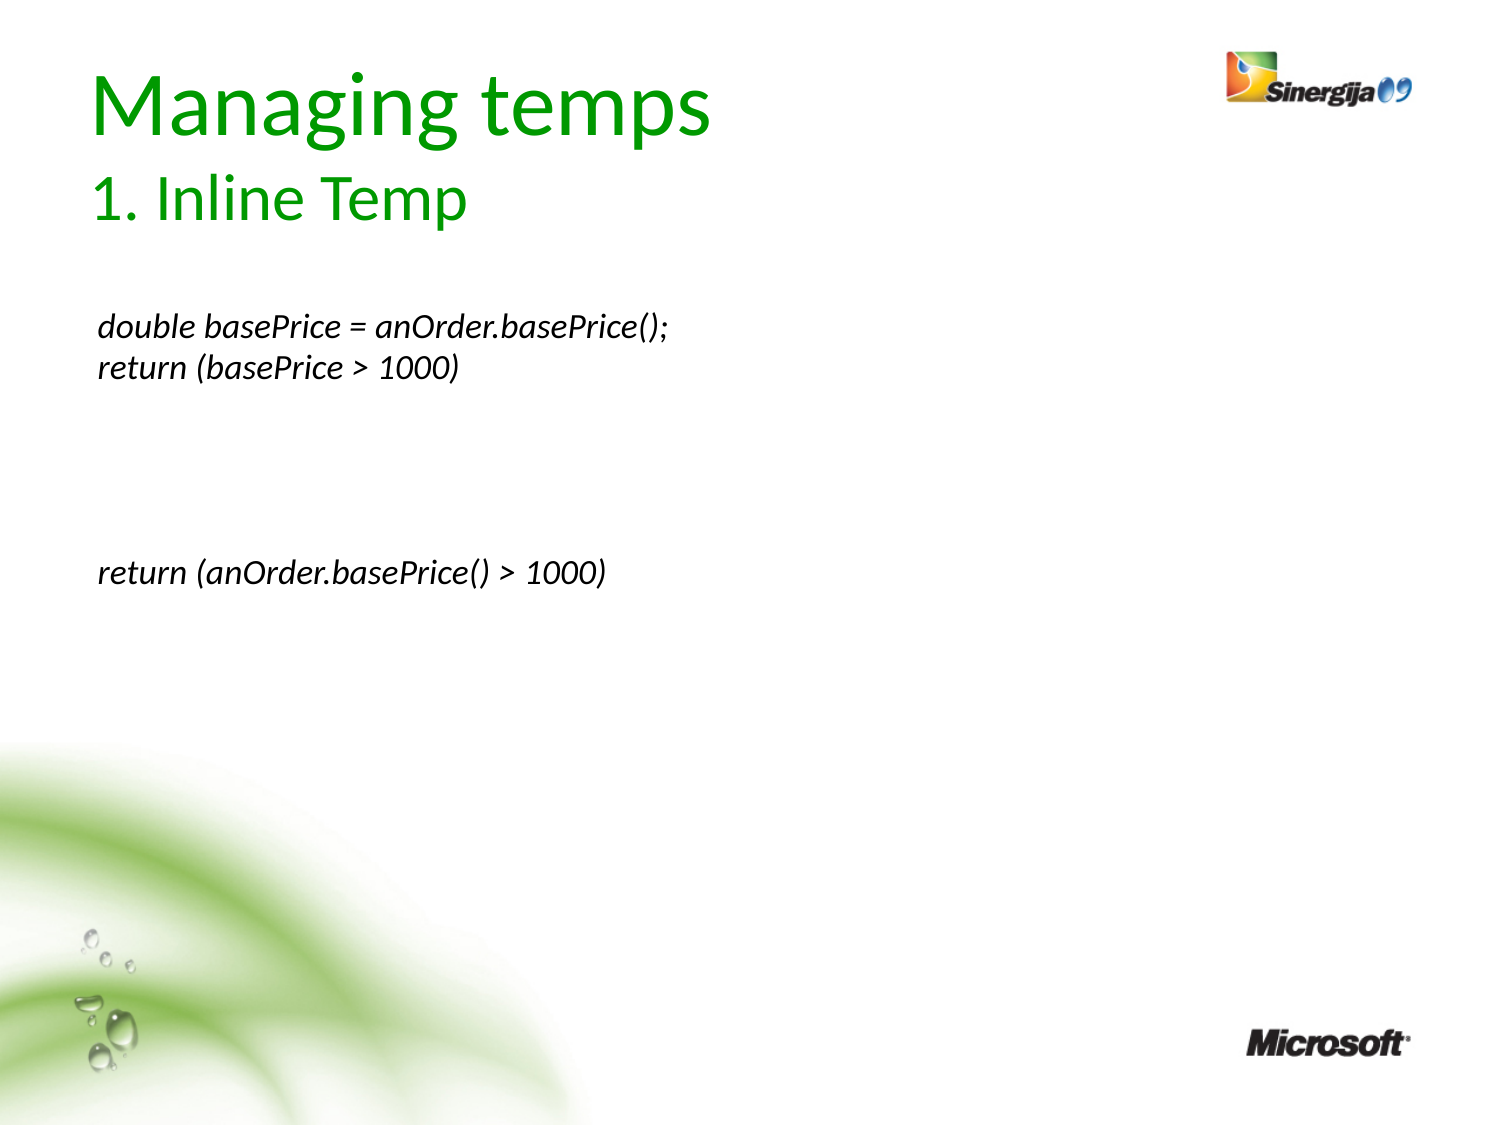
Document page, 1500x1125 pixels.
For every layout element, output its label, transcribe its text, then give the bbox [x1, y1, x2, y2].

picture [0, 0, 1500, 1125]
list double basePrice = anOrder.basePrice(); return (basePrice > 1000) return (anOrder.basePrice() > 1000) [75, 262, 1425, 1005]
title Managing temps 1. Inline Temp [75, 45, 1425, 233]
